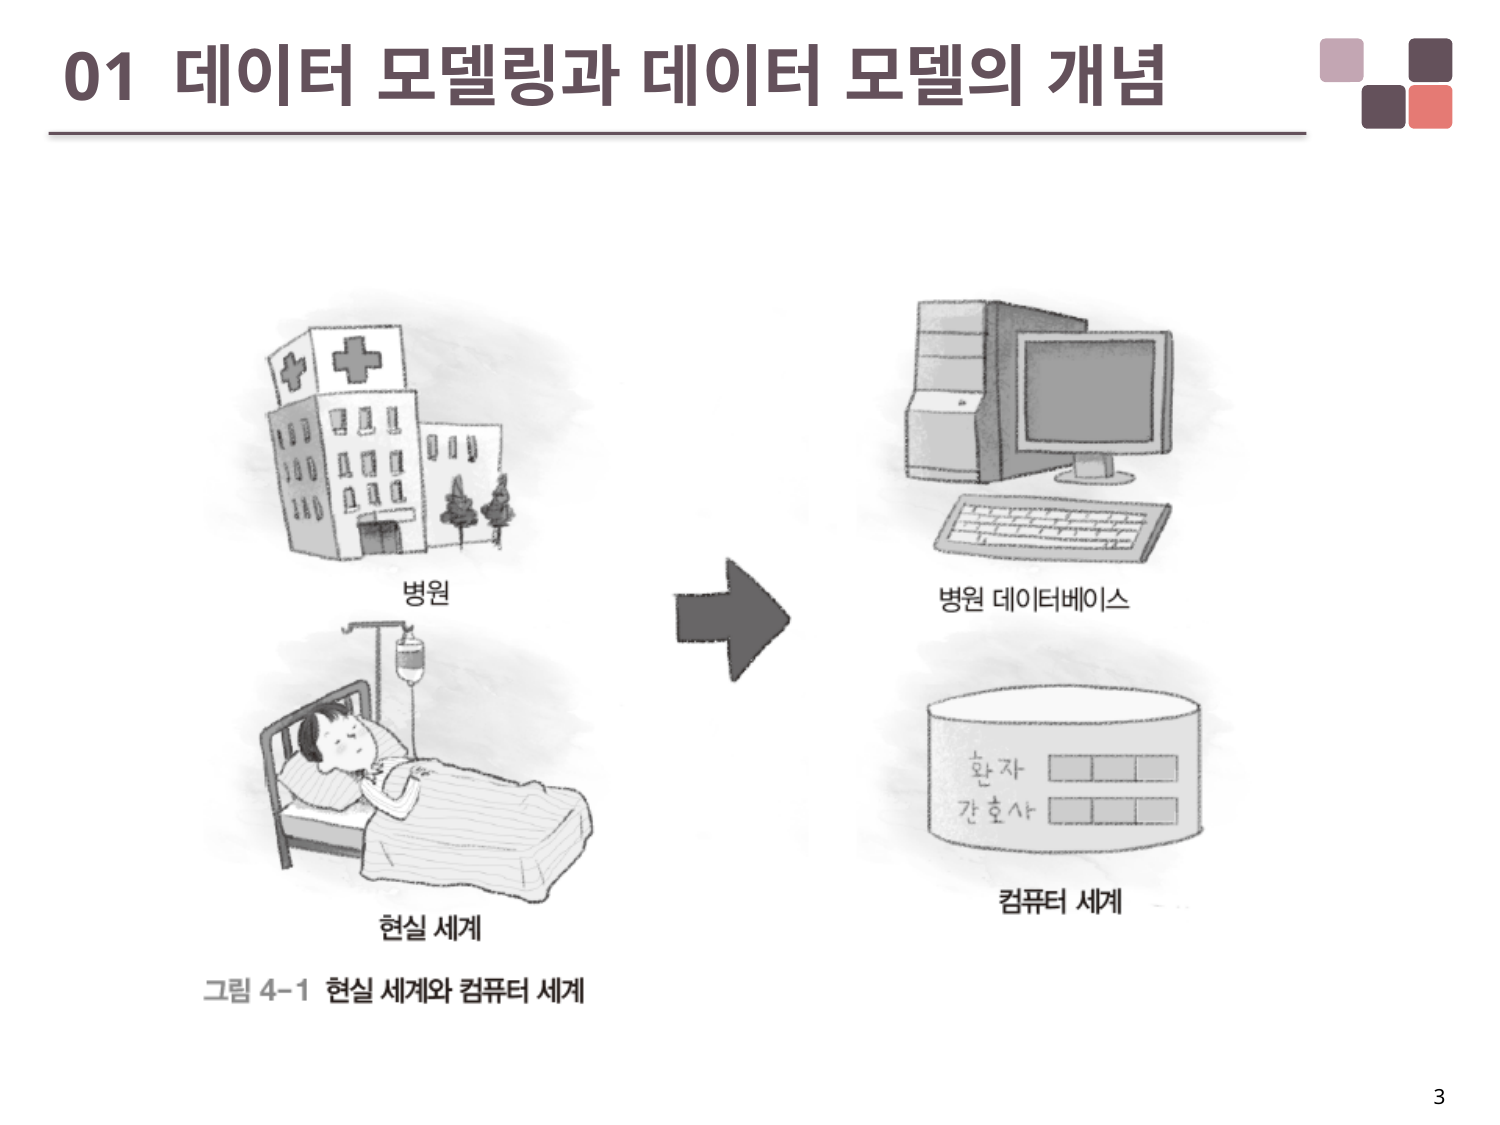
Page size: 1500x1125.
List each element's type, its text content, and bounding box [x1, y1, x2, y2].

title 01 데이터 모델링과 데이터 모델의 개념 [48, 25, 1459, 123]
picture [195, 281, 1274, 1015]
